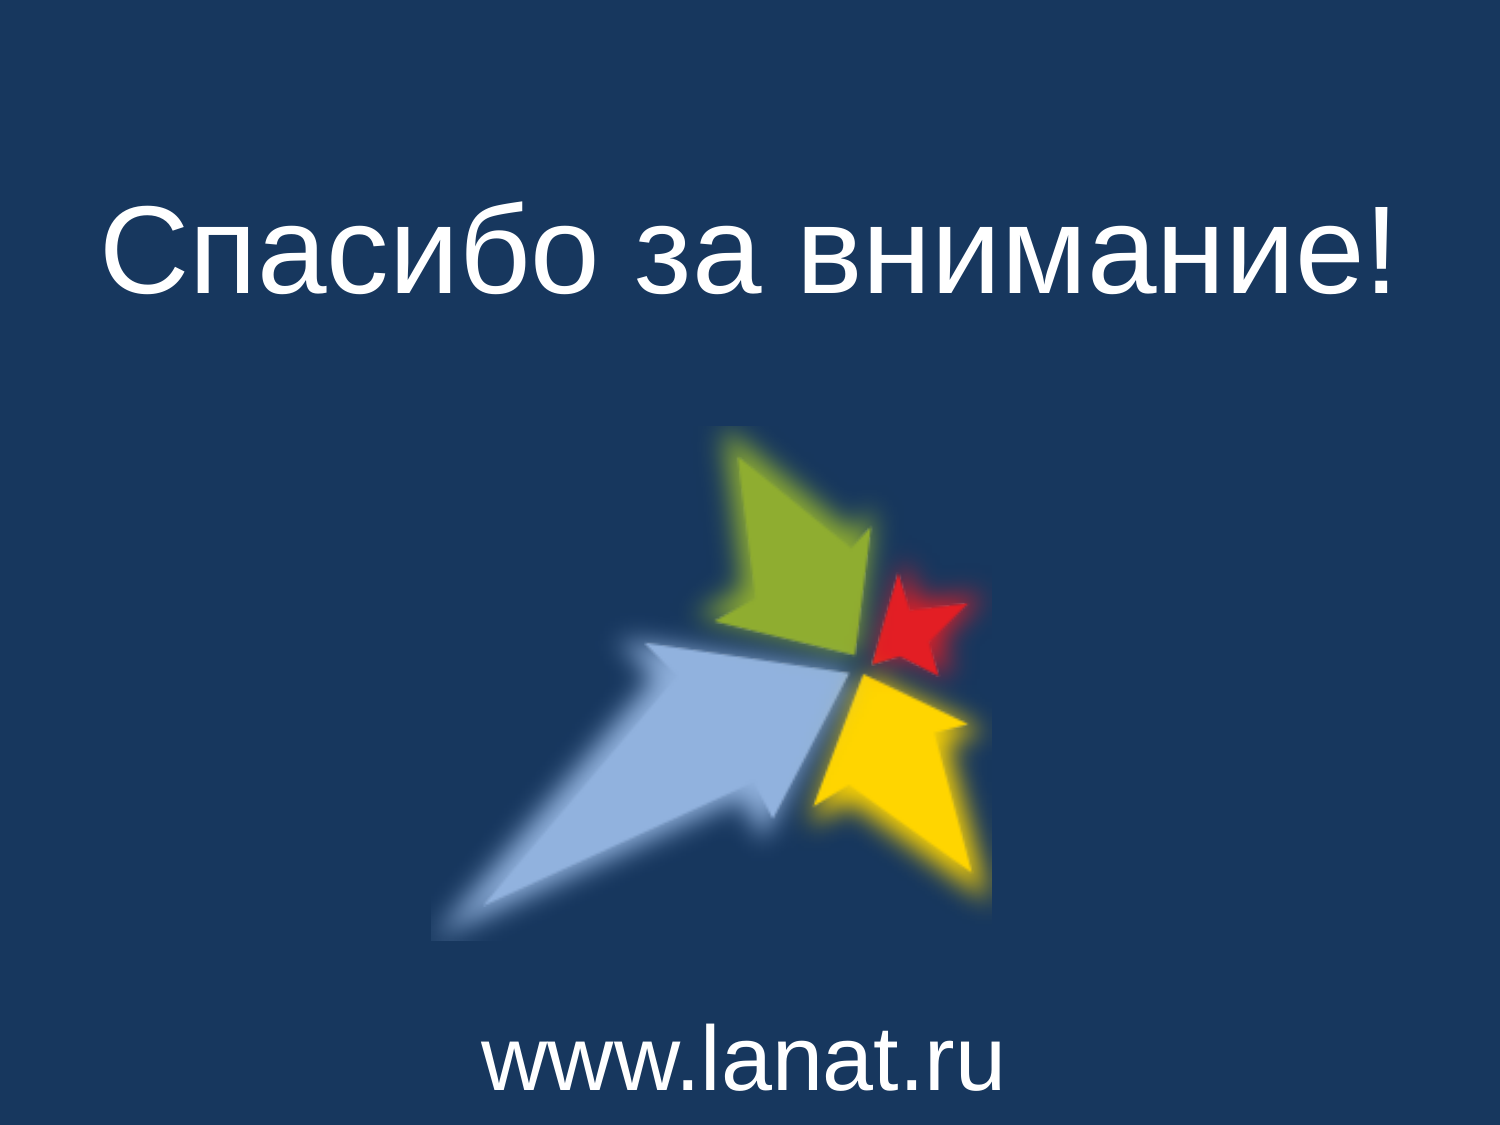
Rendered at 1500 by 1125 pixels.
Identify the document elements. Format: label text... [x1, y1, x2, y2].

text_box Спасибо за внимание! [0, 160, 1500, 326]
text_box www.lanat.ru [0, 991, 1495, 1117]
picture [430, 426, 992, 941]
